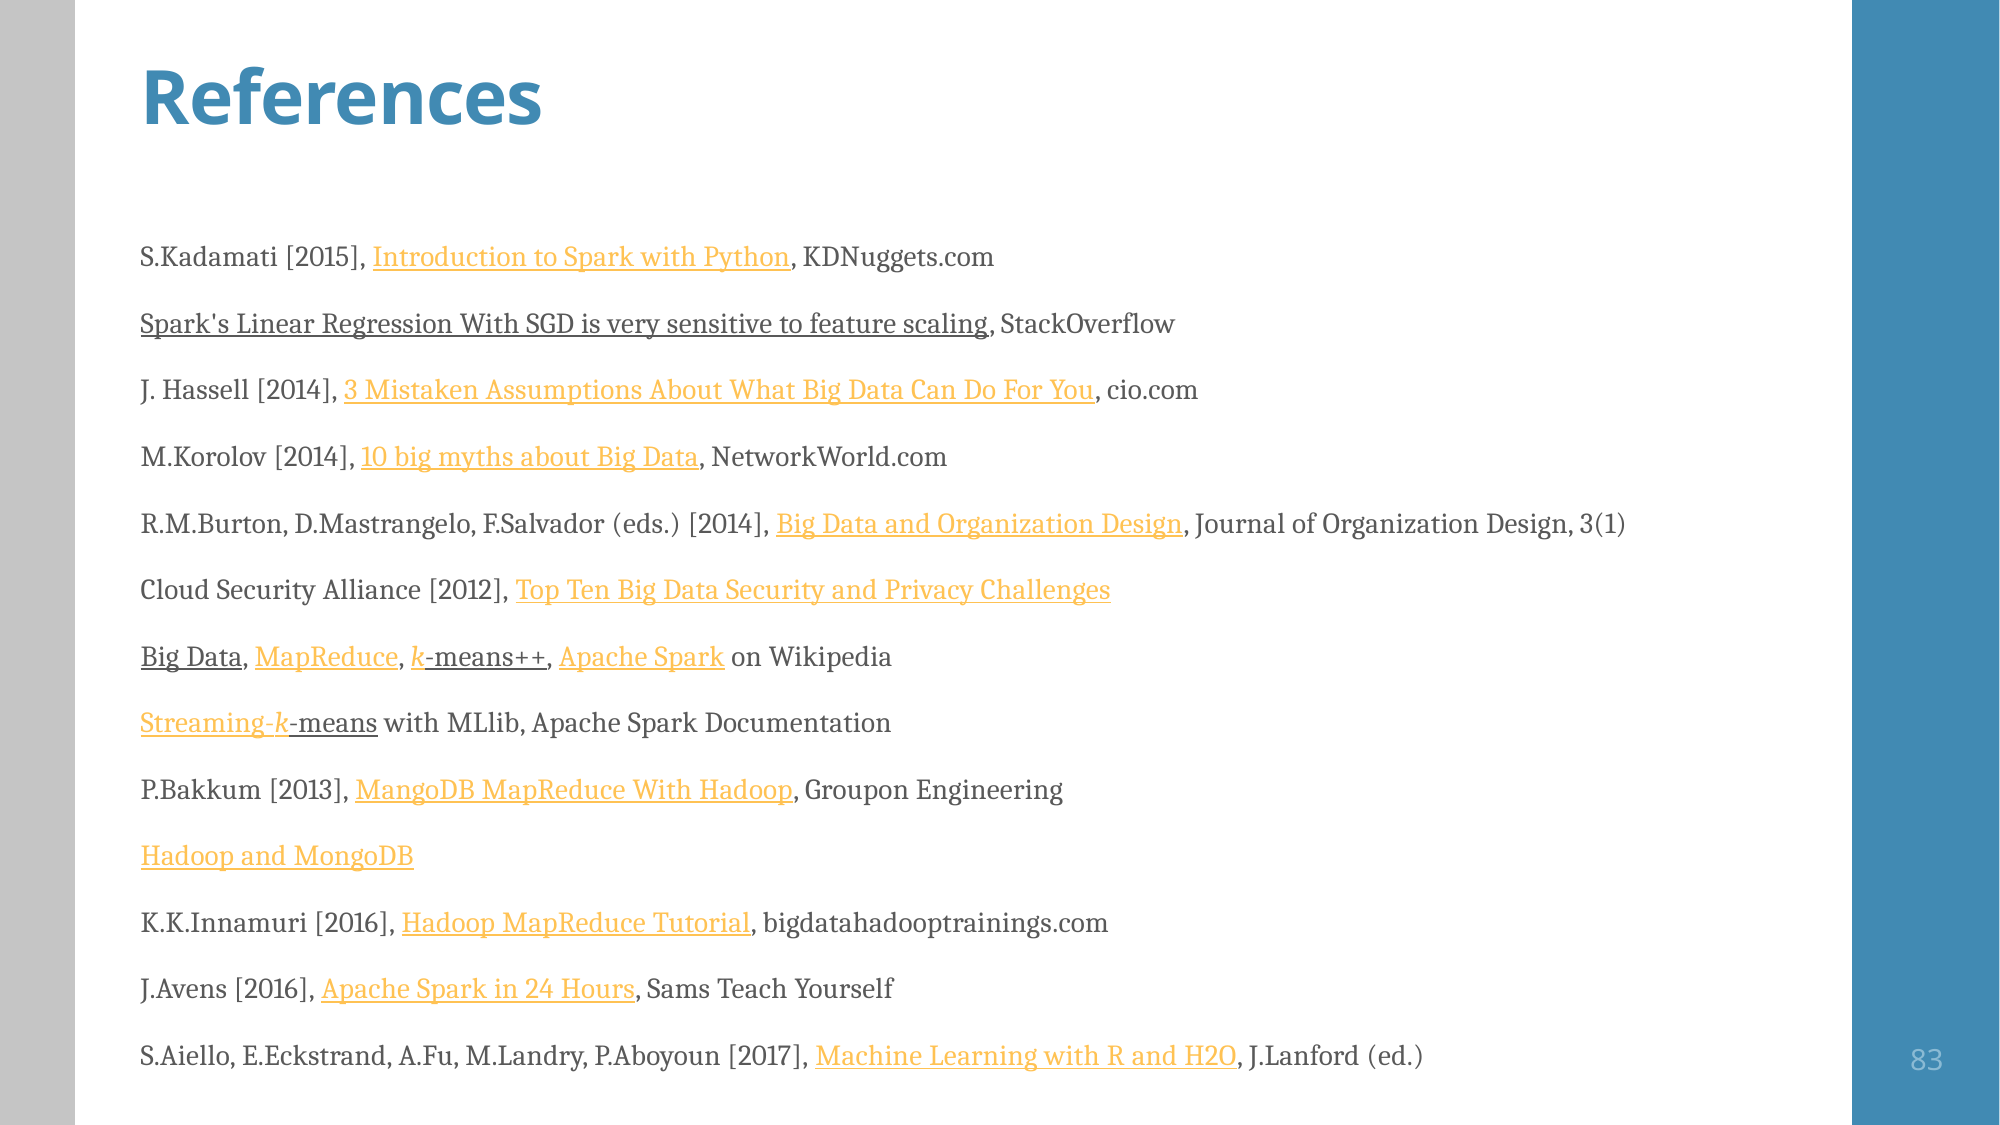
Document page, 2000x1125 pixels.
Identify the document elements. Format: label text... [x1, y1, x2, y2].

title References [126, 52, 1716, 144]
list S.Kadamati [2015], Introduction to Spark with Python, KDNuggets.com Spark's Linear Regression With SGD is very sensitive to feature scaling, StackOverflow J. Hassell [2014], 3 Mistaken Assumptions About What Big Data Can Do For You, cio.com M.Korolov [2014], 10 big myths about Big Data, NetworkWorld.com R.M.Burton, D.Mastrangelo, F.Salvador (eds.) [2014], Big Data and Organization Design, Journal of Organization Design, 3(1) Cloud Security Alliance [2012], Top Ten Big Data Security and Privacy Challenges Big Data, MapReduce, k-means++, Apache Spark on Wikipedia Streaming-k-means with MLlib, Apache Spark Documentation P.Bakkum [2013], MangoDB MapReduce With Hadoop, Groupon Engineering Hadoop and MongoDB K.K.Innamuri [2016], Hadoop MapReduce Tutorial, bigdatahadooptrainings.com J.Avens [2016], Apache Spark in 24 Hours, Sams Teach Yourself S.Aiello, E.Eckstrand, A.Fu, M.Landry, P.Aboyoun [2017], Machine Learning with R and H2O, J.Lanford (ed.) [125, 232, 1716, 1090]
slide_number 83 [1852, 1012, 2000, 1110]
